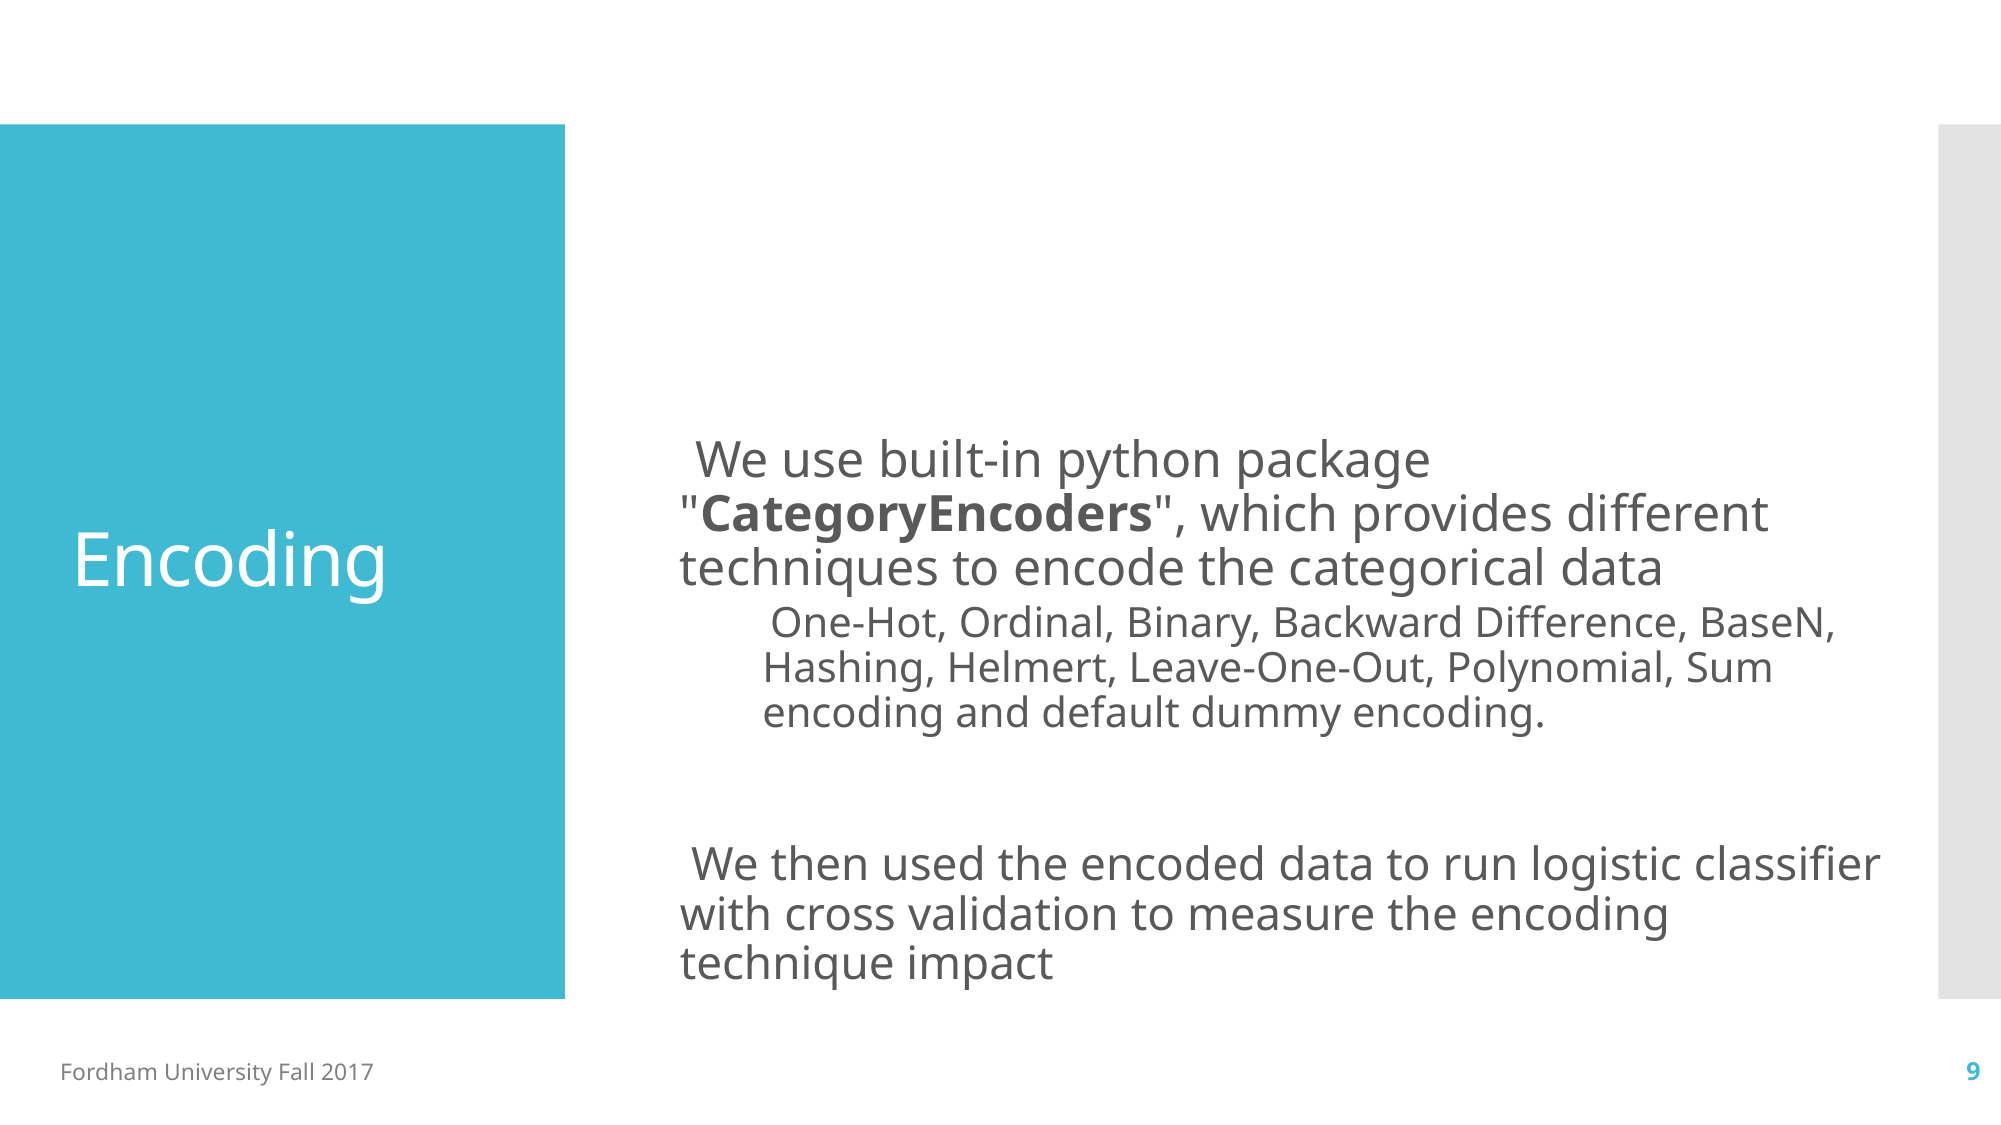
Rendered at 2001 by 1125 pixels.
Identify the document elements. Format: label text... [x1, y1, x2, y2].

footer Fordham University Fall 2017 [45, 1041, 1015, 1101]
list We use built-in python package "CategoryEncoders", which provides different techniques to encode the categorical data One-Hot, Ordinal, Binary, Backward Difference, BaseN, Hashing, Helmert, Leave-One-Out, Polynomial, Sum encoding and default dummy encoding. We then used the encoded data to run logistic classifier with cross validation to measure the encoding technique impact [634, 142, 1898, 998]
slide_number 9 [1744, 1042, 1996, 1103]
title Encoding [45, 443, 416, 682]
